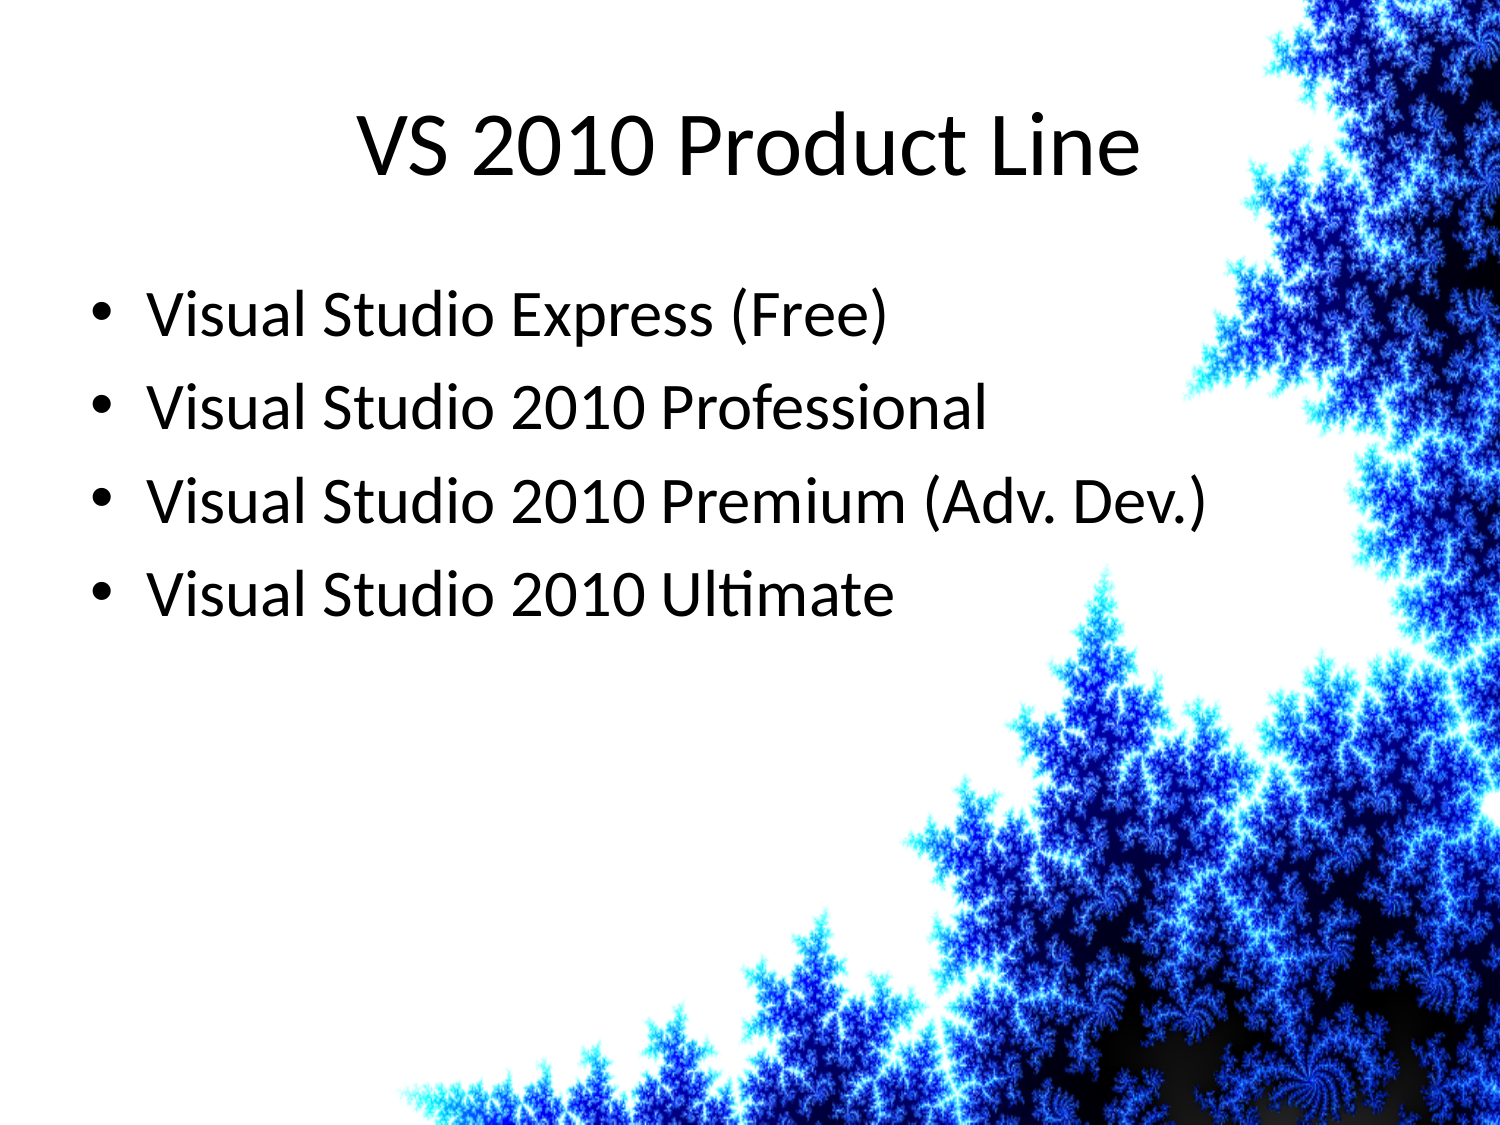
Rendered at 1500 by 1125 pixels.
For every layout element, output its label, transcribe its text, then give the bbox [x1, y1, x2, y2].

list Visual Studio Express (Free) Visual Studio 2010 Professional Visual Studio 2010 Premium (Adv. Dev.) Visual Studio 2010 Ultimate [74, 262, 1426, 1006]
title VS 2010 Product Line [74, 44, 1426, 233]
picture [0, 0, 1500, 1125]
